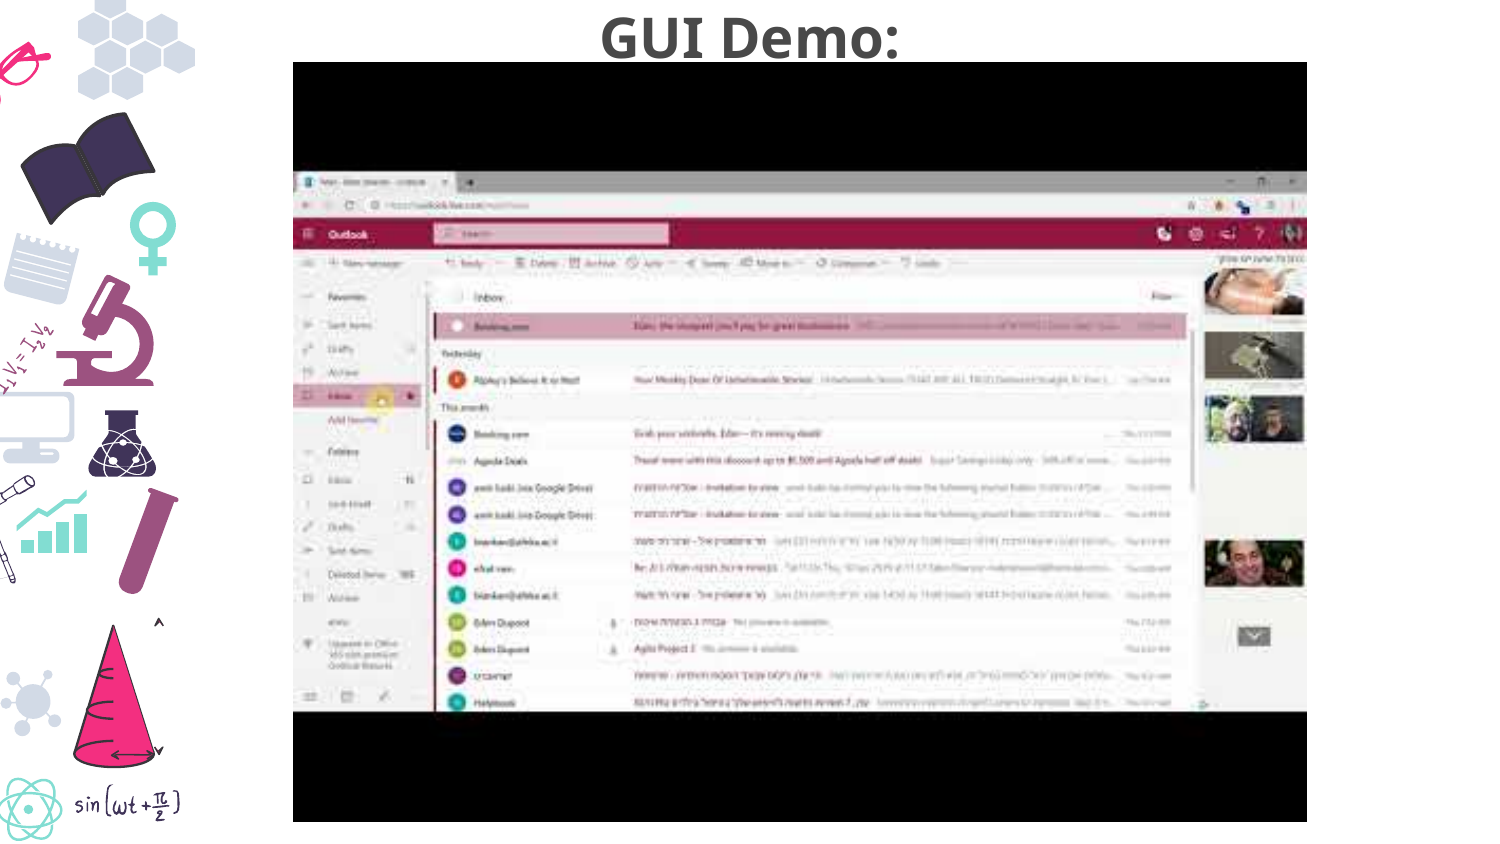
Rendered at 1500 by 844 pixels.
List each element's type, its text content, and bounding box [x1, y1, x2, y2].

picture [293, 62, 1307, 823]
text_box GUI Demo: [503, 0, 996, 60]
